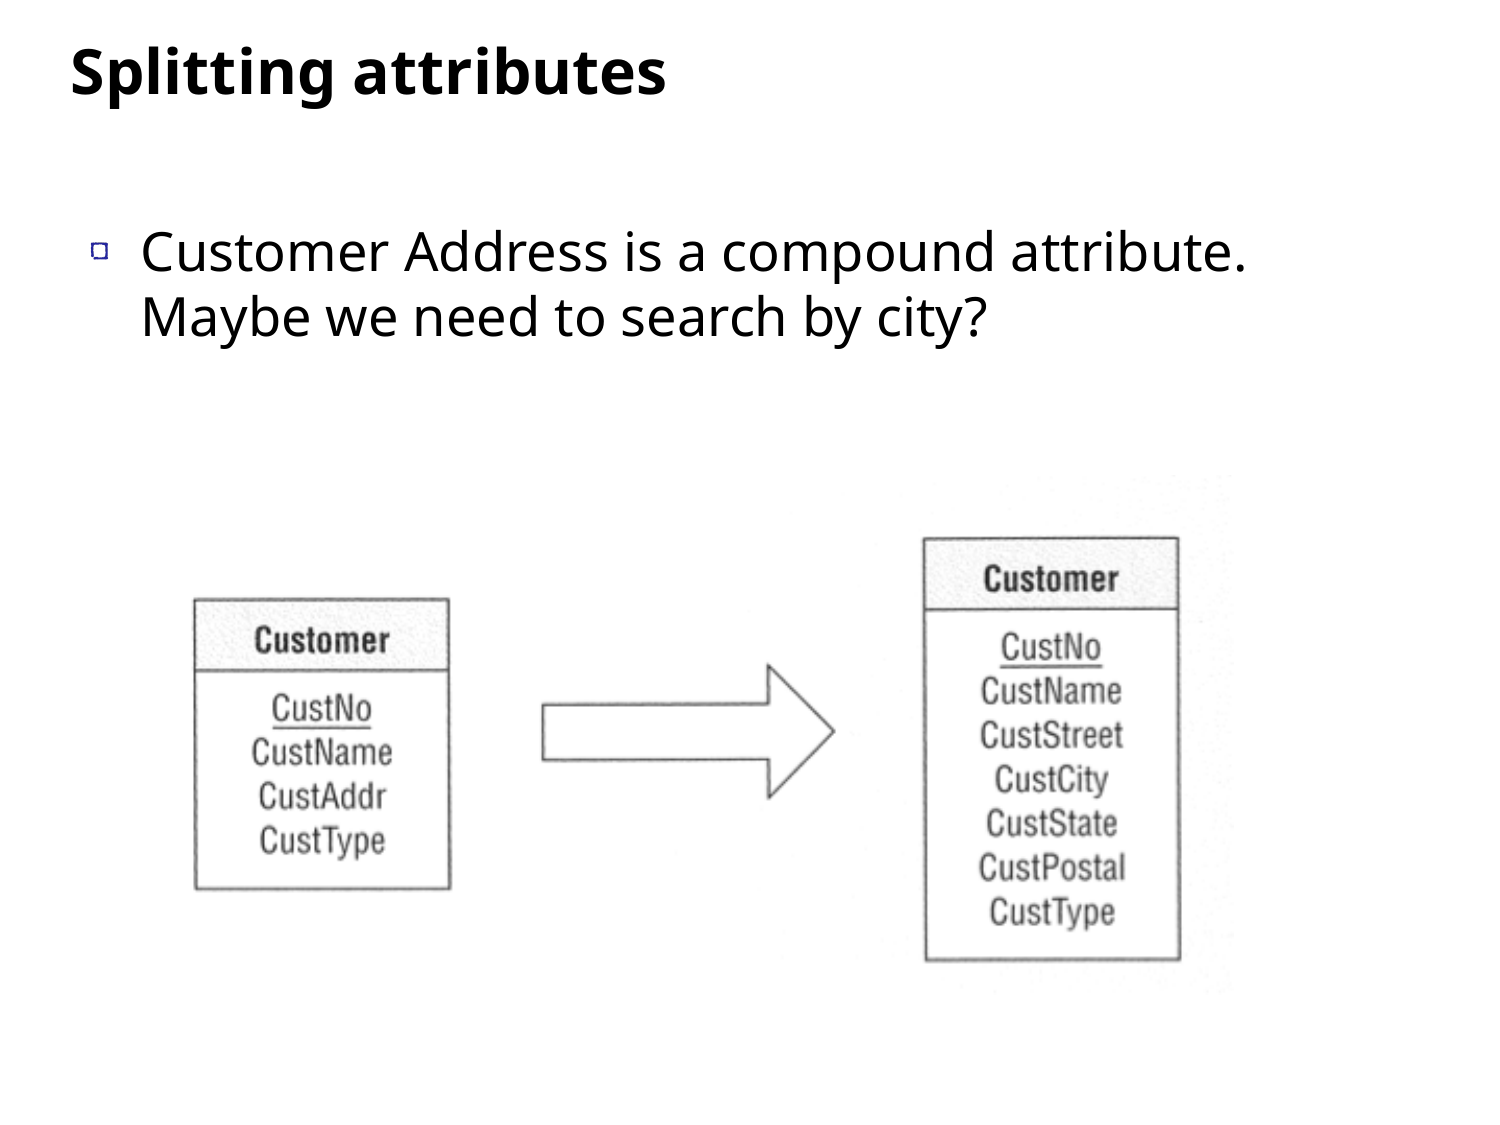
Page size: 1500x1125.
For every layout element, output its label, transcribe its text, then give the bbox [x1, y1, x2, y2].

picture [165, 475, 1234, 995]
text_box Splitting attributes [63, 24, 1336, 114]
picture [90, 240, 112, 260]
text_box Customer Address is a compound attribute. Maybe we need to search by city? [77, 210, 1323, 355]
